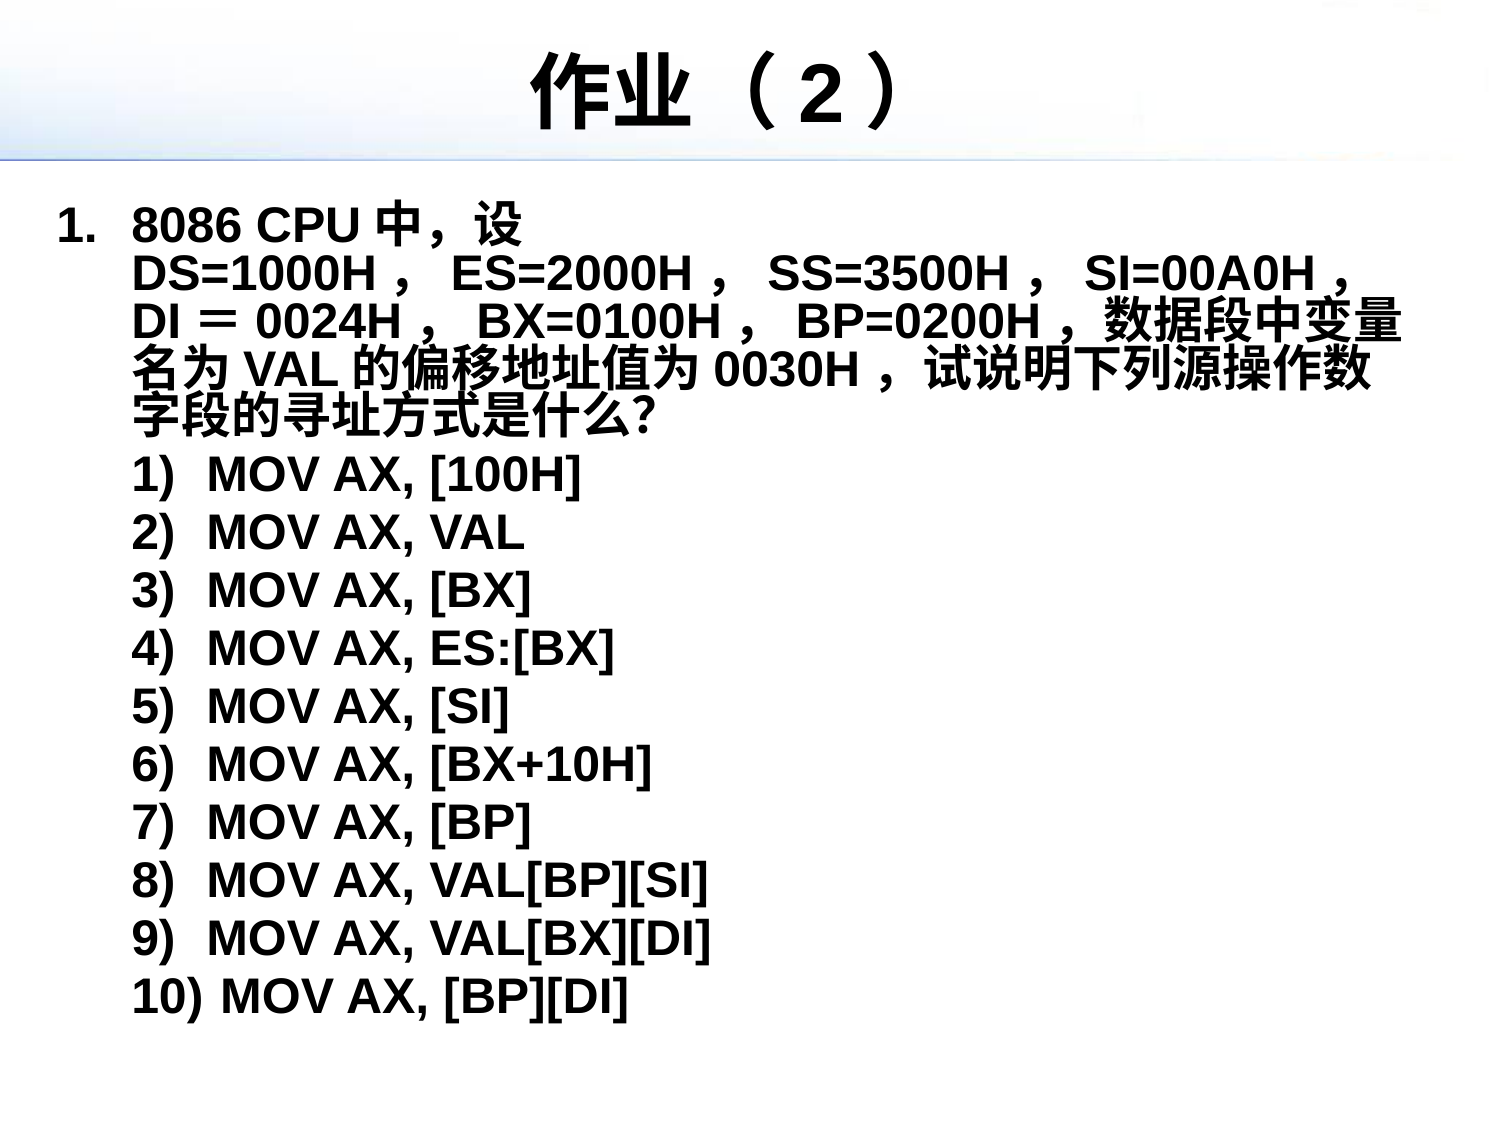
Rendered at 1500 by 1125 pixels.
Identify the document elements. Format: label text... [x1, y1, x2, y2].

picture [0, 0, 1500, 161]
list 8086 CPU中，设DS=1000H，ES=2000H，SS=3500H，SI=00A0H，DI＝0024H，BX=0100H，BP=0200H，数据段中变量名为VAL的偏移地址值为0030H，试说明下列源操作数字段的寻址方式是什么？ MOV AX, [100H] MOV AX, VAL MOV AX, [BX] MOV AX, ES:[BX] MOV AX, [SI] MOV AX, [BX+10H] MOV AX, [BP] MOV AX, VAL[BP][SI] MOV AX, VAL[BX][DI] MOV AX, [BP][DI] [41, 196, 1425, 1005]
title 作业（2） [29, 31, 1447, 147]
